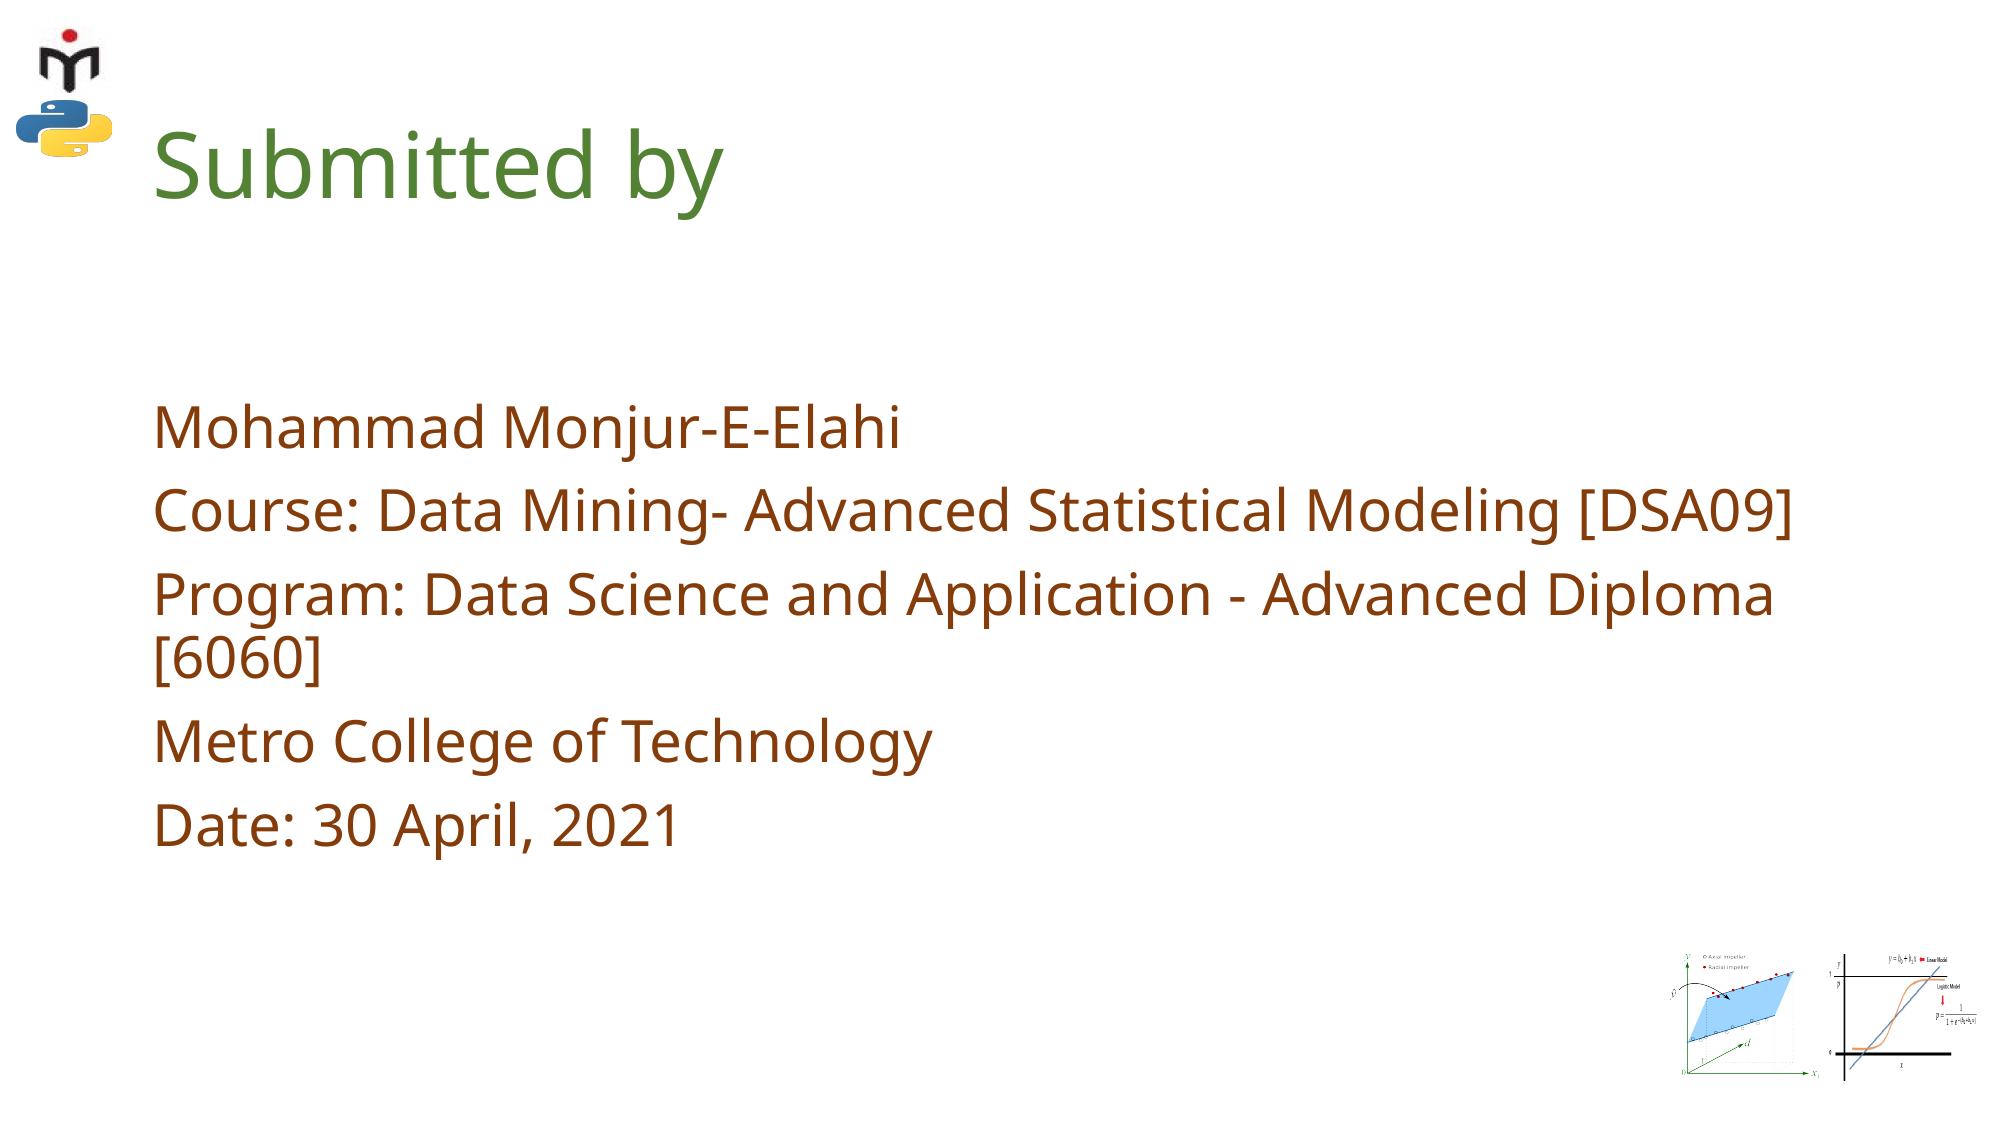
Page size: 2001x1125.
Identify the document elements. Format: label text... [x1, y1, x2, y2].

list Mohammad Monjur-E-Elahi Course: Data Mining- Advanced Statistical Modeling [DSA09] Program: Data Science and Application - Advanced Diploma [6060] Metro College of Technology Date: 30 April, 2021 [137, 299, 1863, 1014]
picture [1662, 934, 1983, 1097]
title Submitted by [137, 59, 1863, 278]
picture [16, 19, 115, 157]
